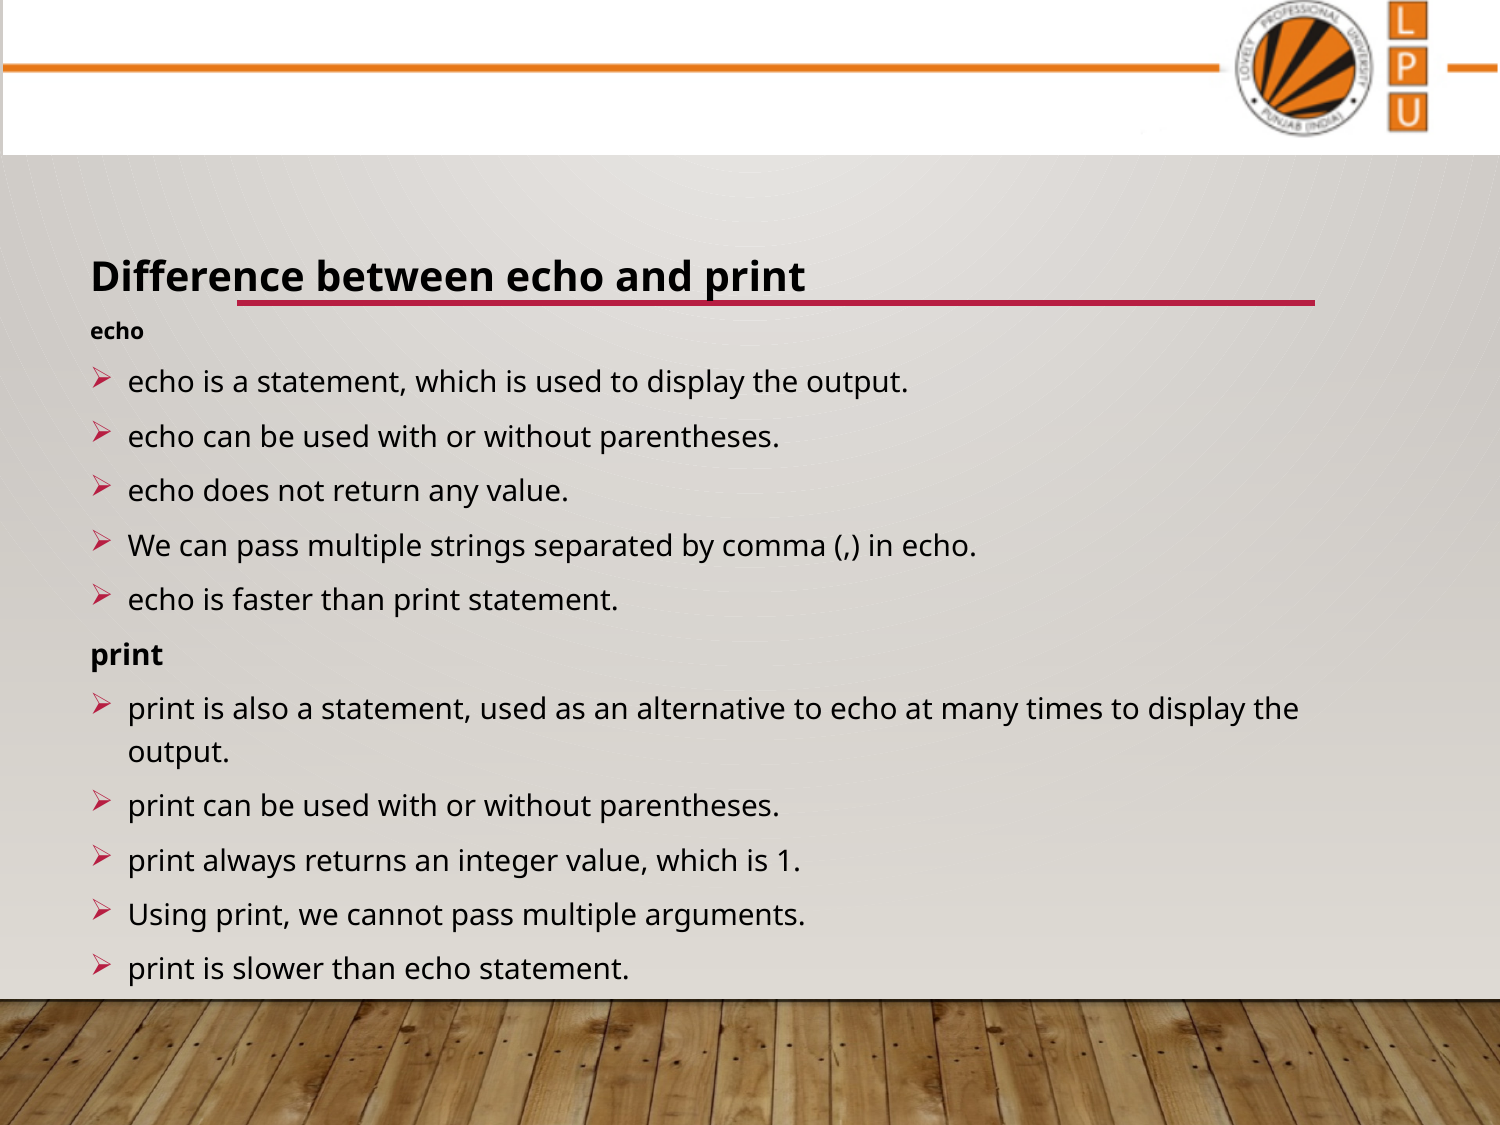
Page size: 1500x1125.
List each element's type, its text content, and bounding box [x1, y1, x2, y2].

picture [0, 999, 1500, 1125]
list Difference between echo and print echo echo is a statement, which is used to display the output. echo can be used with or without parentheses. echo does not return any value. We can pass multiple strings separated by comma (,) in echo. echo is faster than print statement. print print is also a statement, used as an alternative to echo at many times to display the output. print can be used with or without parentheses. print always returns an integer value, which is 1. Using print, we cannot pass multiple arguments. print is slower than echo statement. [75, 149, 1425, 1005]
picture [3, 0, 1500, 155]
